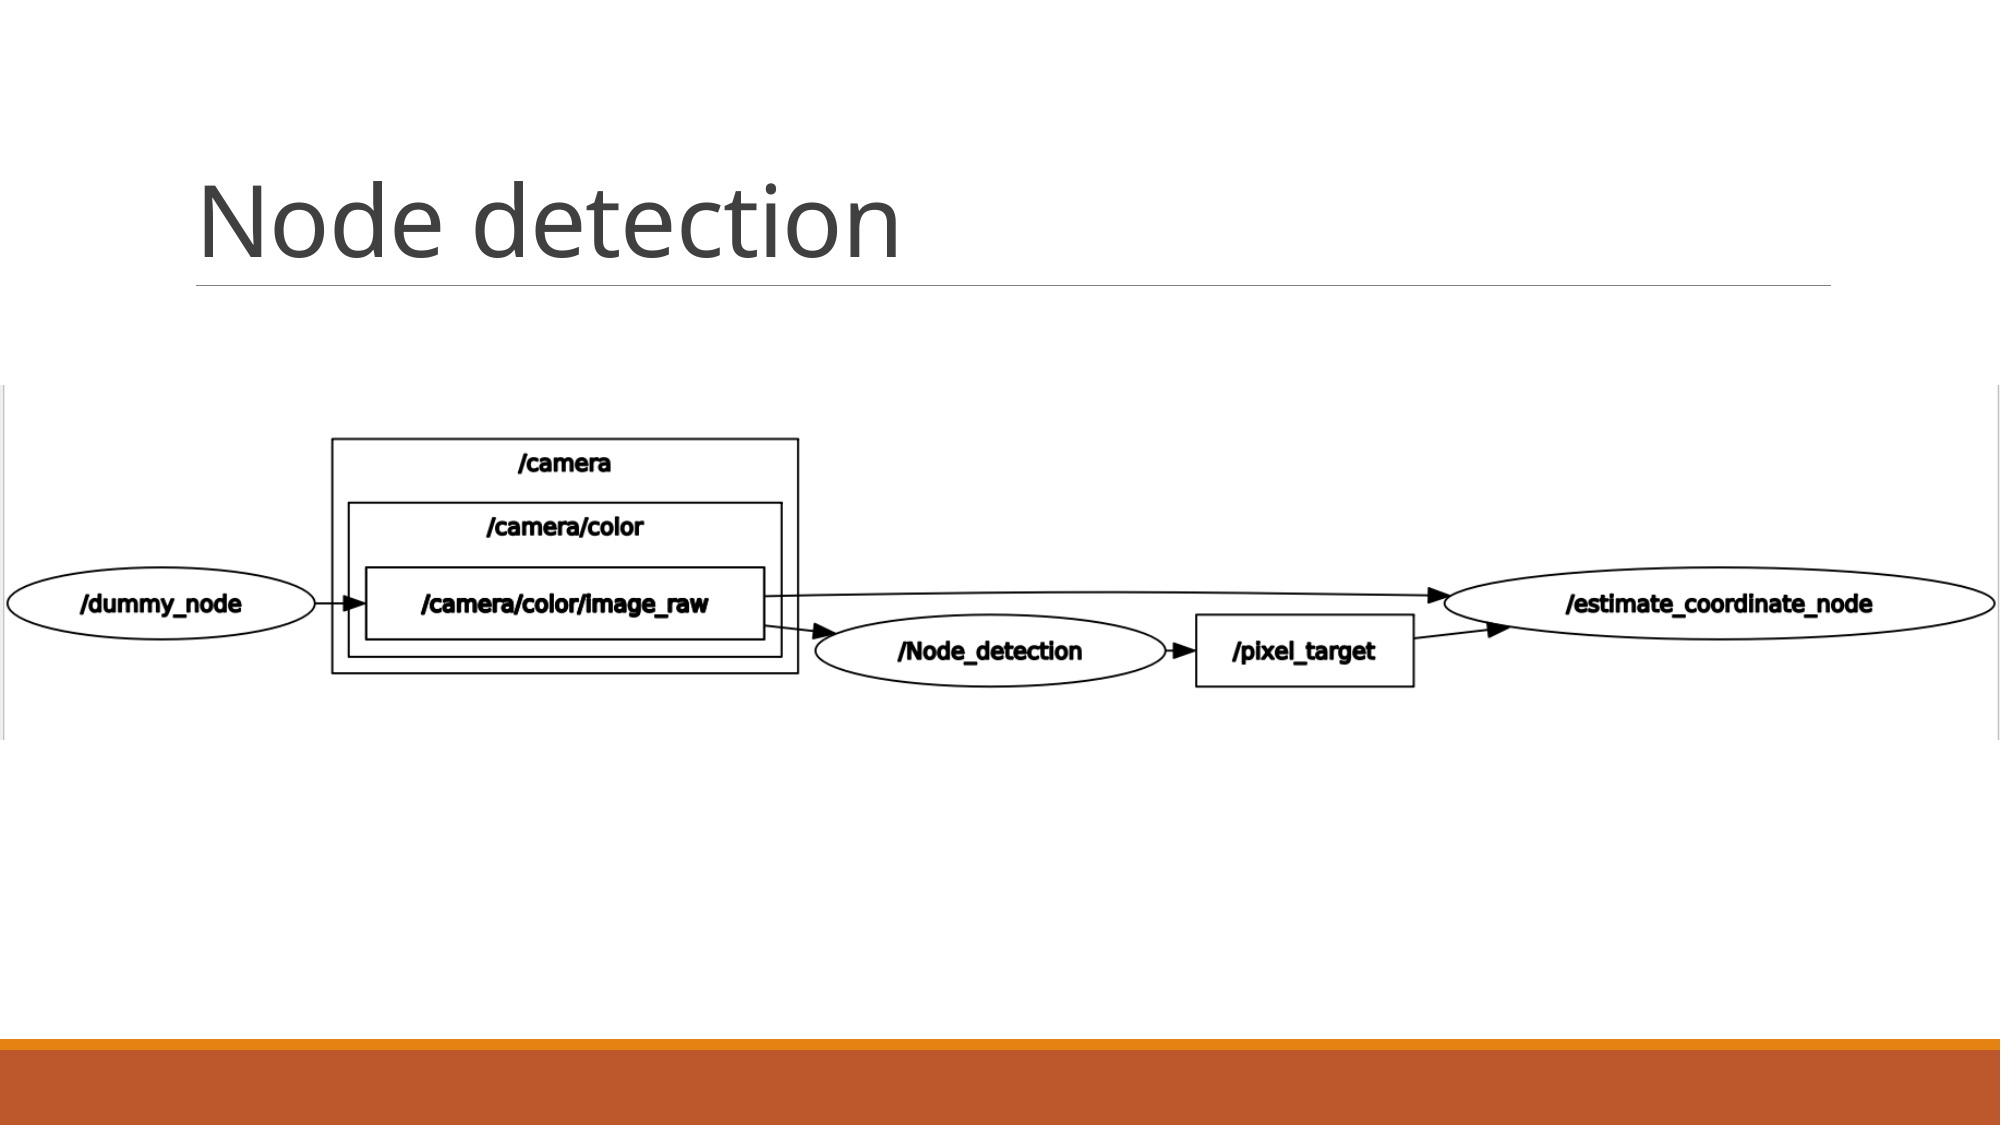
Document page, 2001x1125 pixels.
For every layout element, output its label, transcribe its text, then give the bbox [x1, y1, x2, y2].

title Node detection [180, 47, 1830, 285]
picture [0, 384, 2000, 741]
